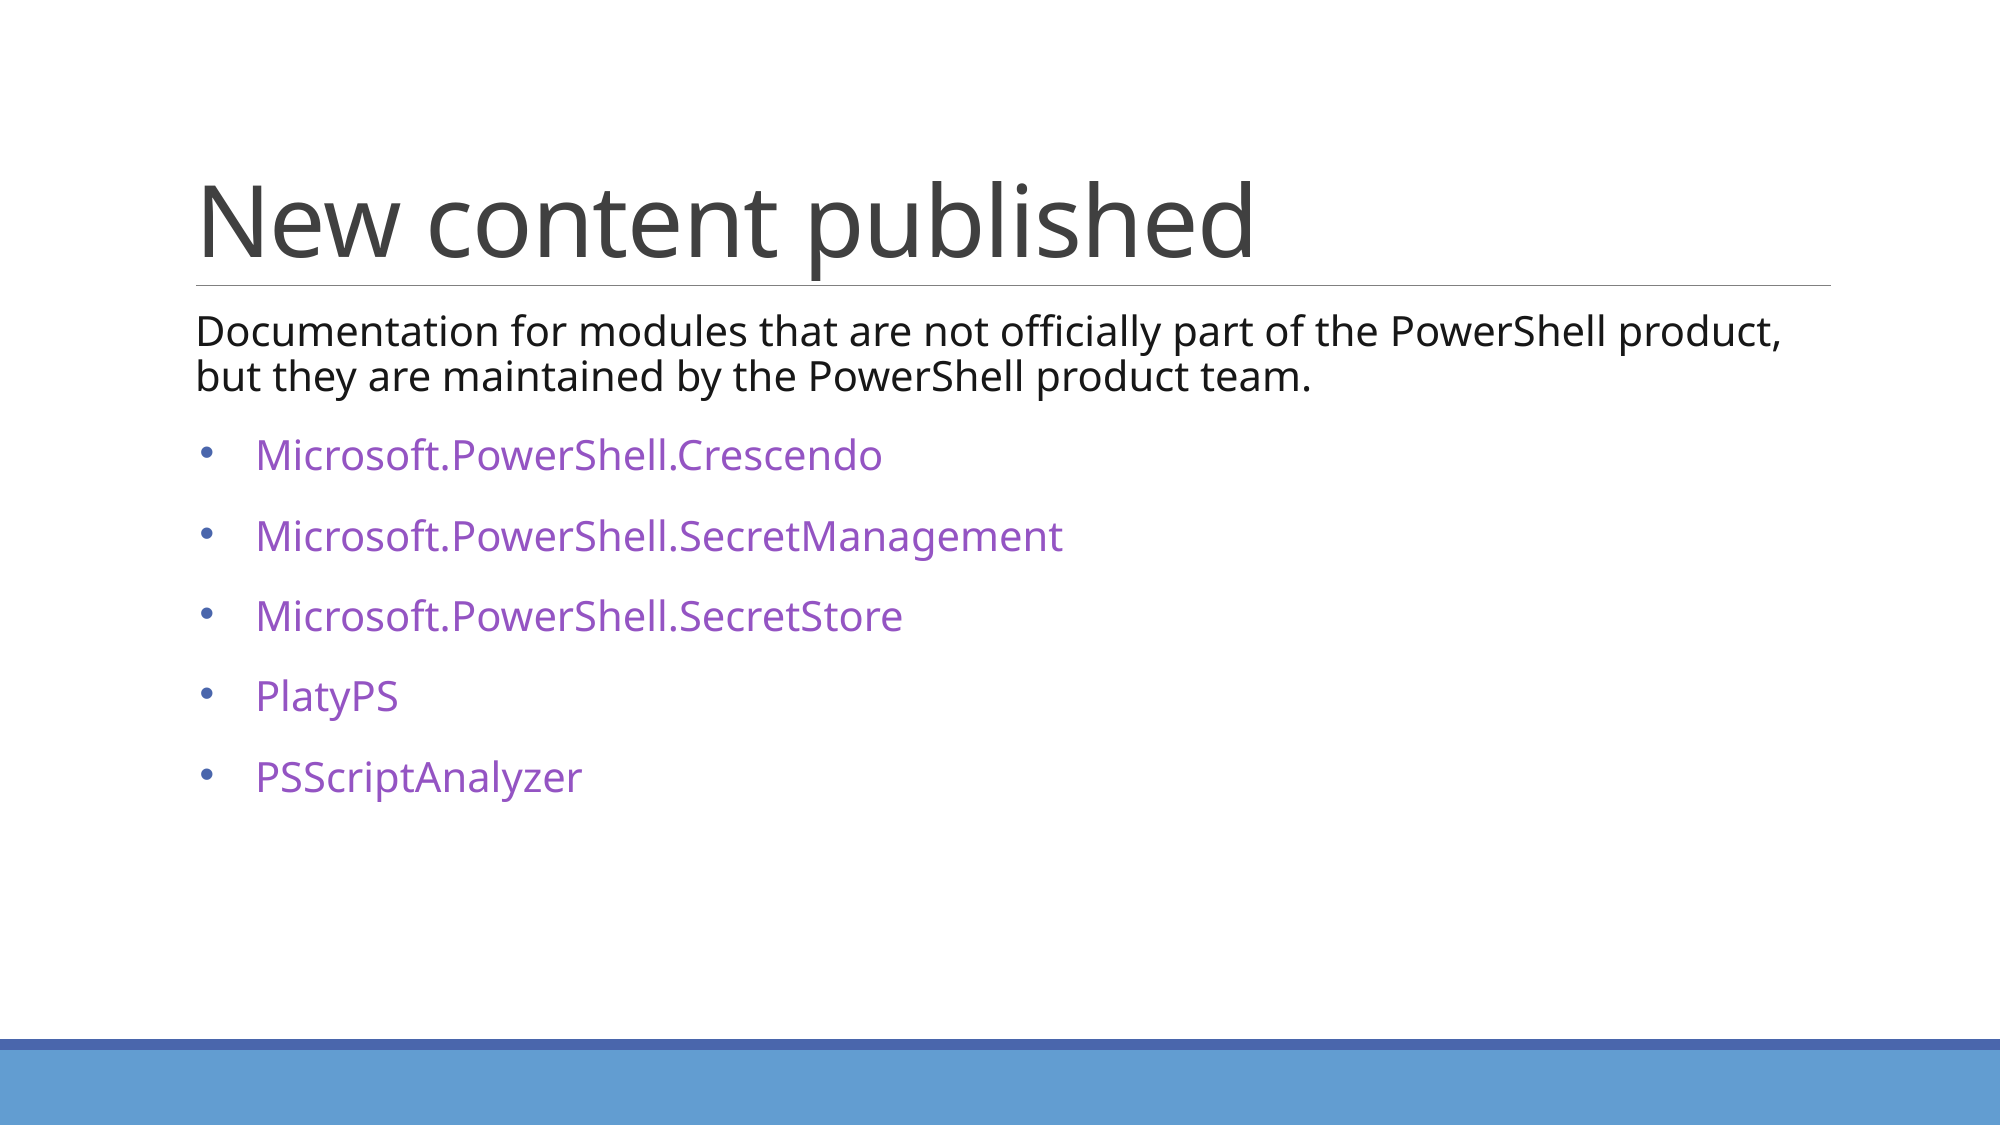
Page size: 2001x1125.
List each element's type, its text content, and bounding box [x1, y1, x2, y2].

list Documentation for modules that are not officially part of the PowerShell product, but they are maintained by the PowerShell product team. Microsoft.PowerShell.Crescendo Microsoft.PowerShell.SecretManagement Microsoft.PowerShell.SecretStore PlatyPS PSScriptAnalyzer [180, 302, 1830, 963]
title New content published [180, 47, 1830, 285]
